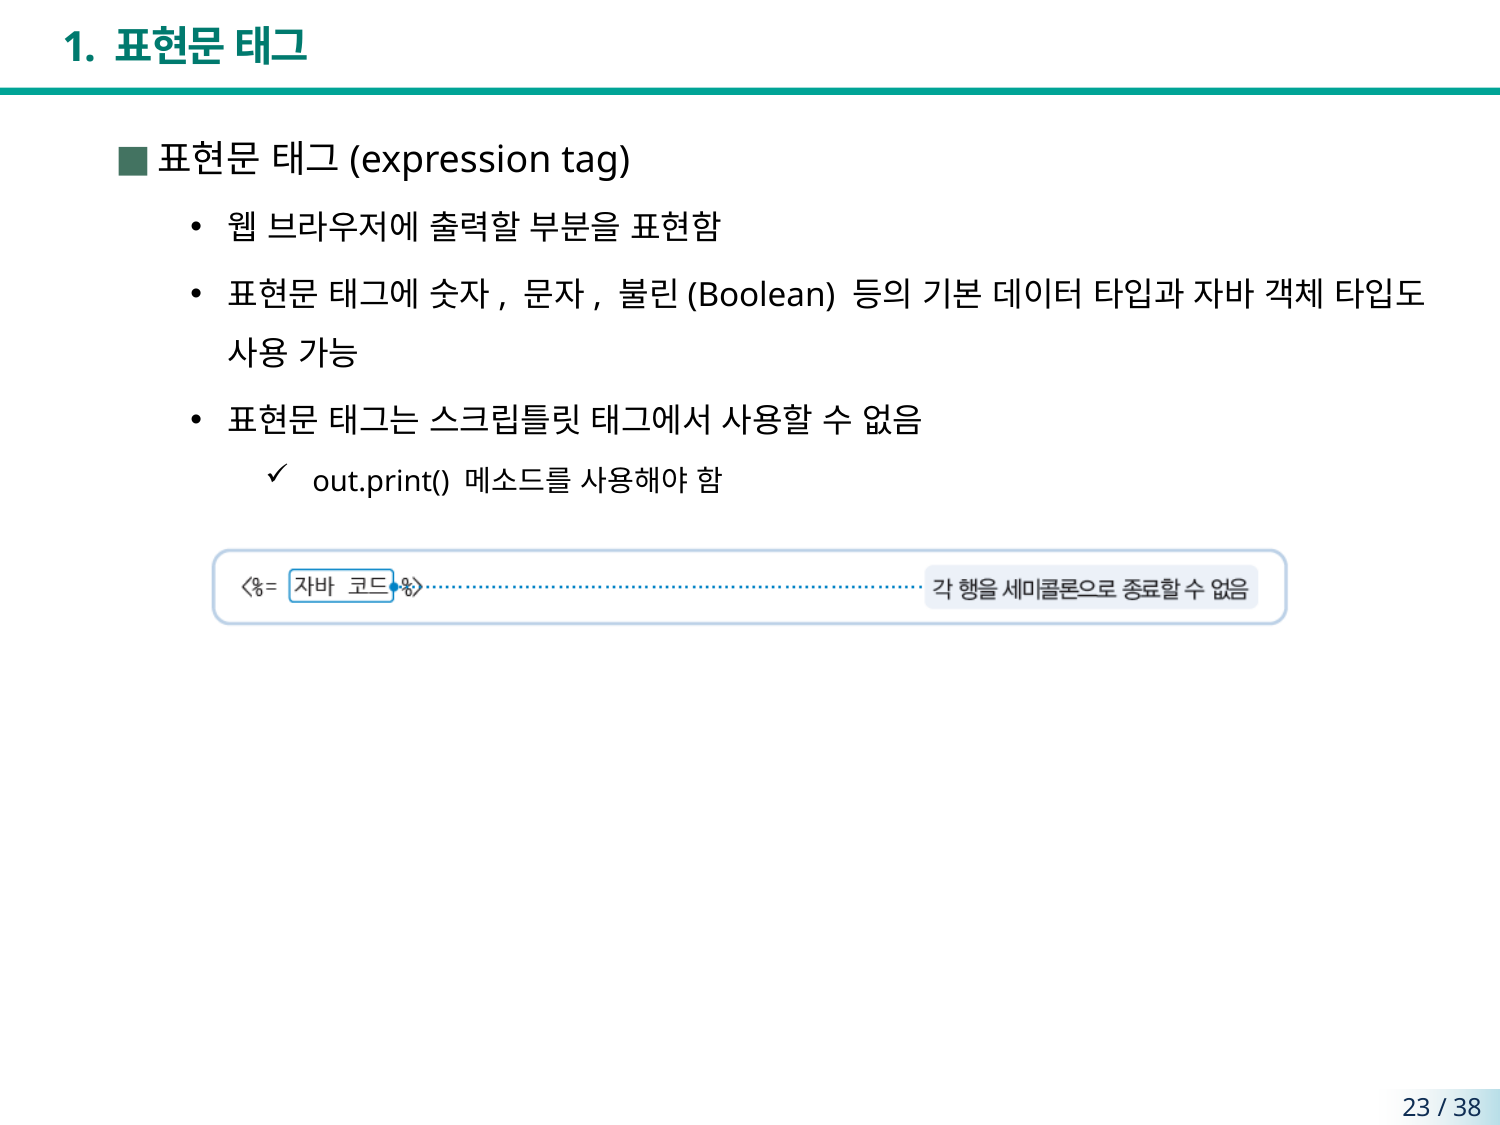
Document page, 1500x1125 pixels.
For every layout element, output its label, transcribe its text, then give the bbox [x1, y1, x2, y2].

list 표현문 태그(expression tag) 웹 브라우저에 출력할 부분을 표현함 표현문 태그에 숫자, 문자, 불린(Boolean) 등의 기본 데이터 타입과 자바 객체 타입도 사용 가능 표현문 태그는 스크립틀릿 태그에서 사용할 수 없음 out.print() 메소드를 사용해야 함 [100, 127, 1459, 1050]
picture [208, 544, 1292, 630]
title 1. 표현문 태그 [47, 5, 1325, 84]
